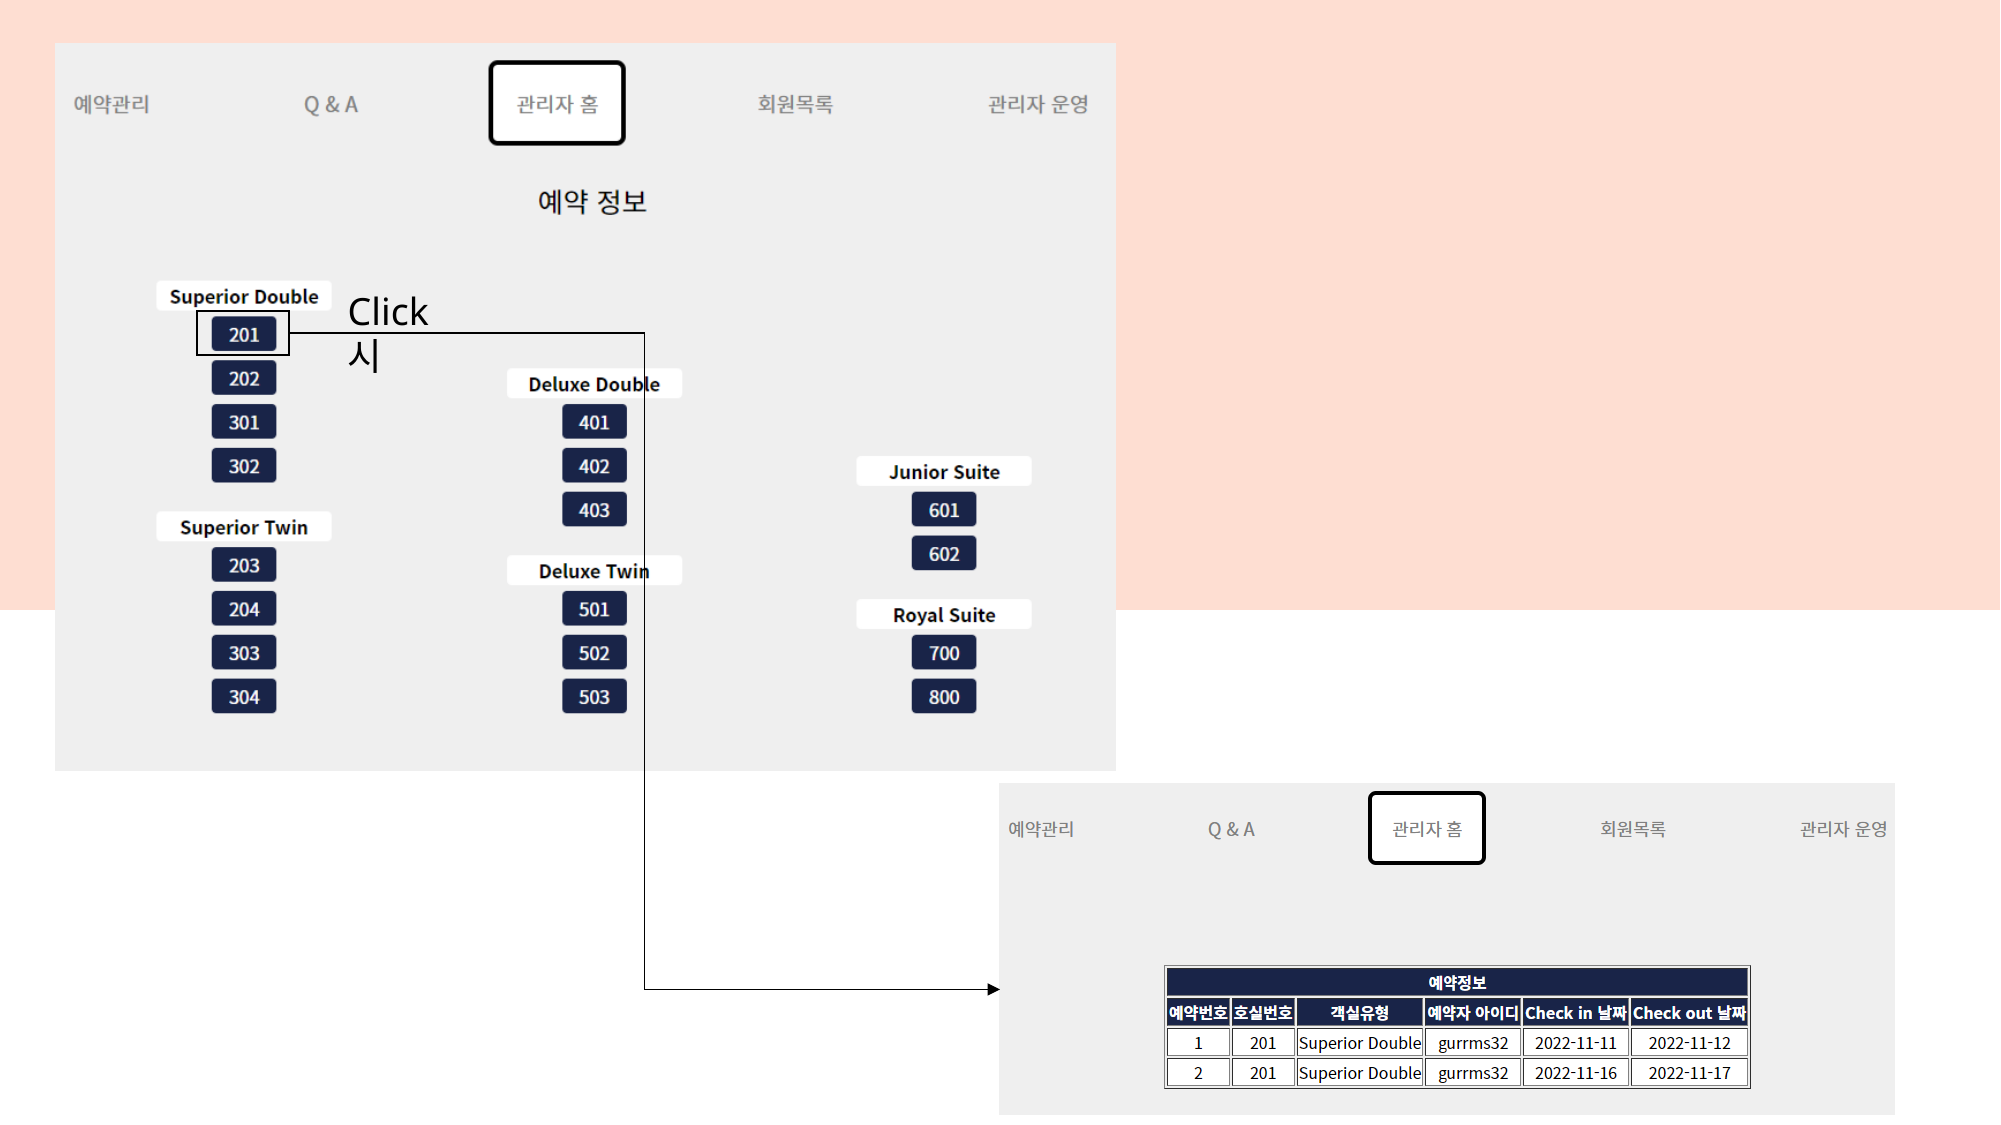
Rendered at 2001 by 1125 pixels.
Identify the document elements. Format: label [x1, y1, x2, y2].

picture [55, 43, 1116, 771]
text_box [0, 0, 2000, 610]
text_box [288, 332, 1000, 990]
picture [999, 783, 1895, 1115]
